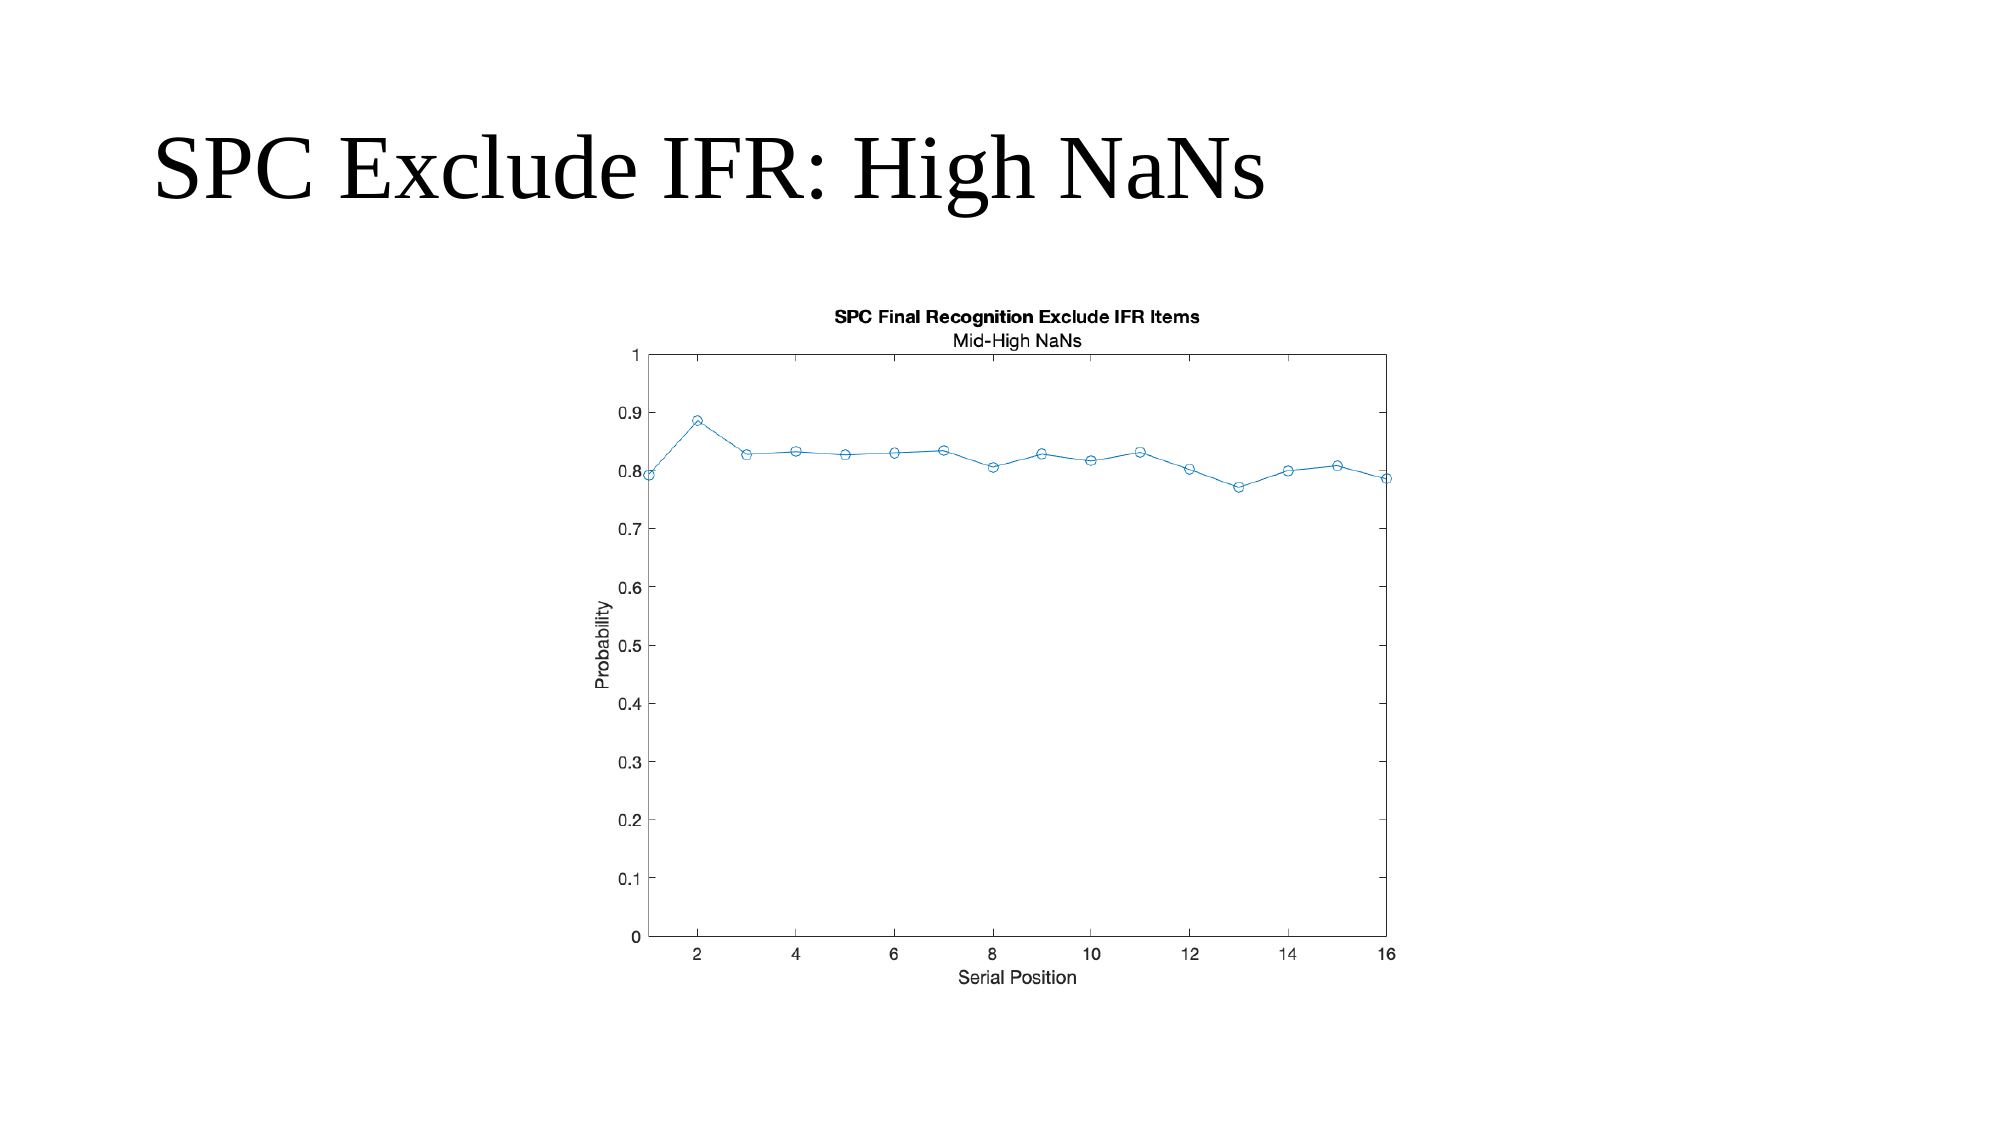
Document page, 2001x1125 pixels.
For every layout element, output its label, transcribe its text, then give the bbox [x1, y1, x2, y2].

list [524, 299, 1476, 1014]
title SPC Exclude IFR: High NaNs [137, 59, 1863, 278]
